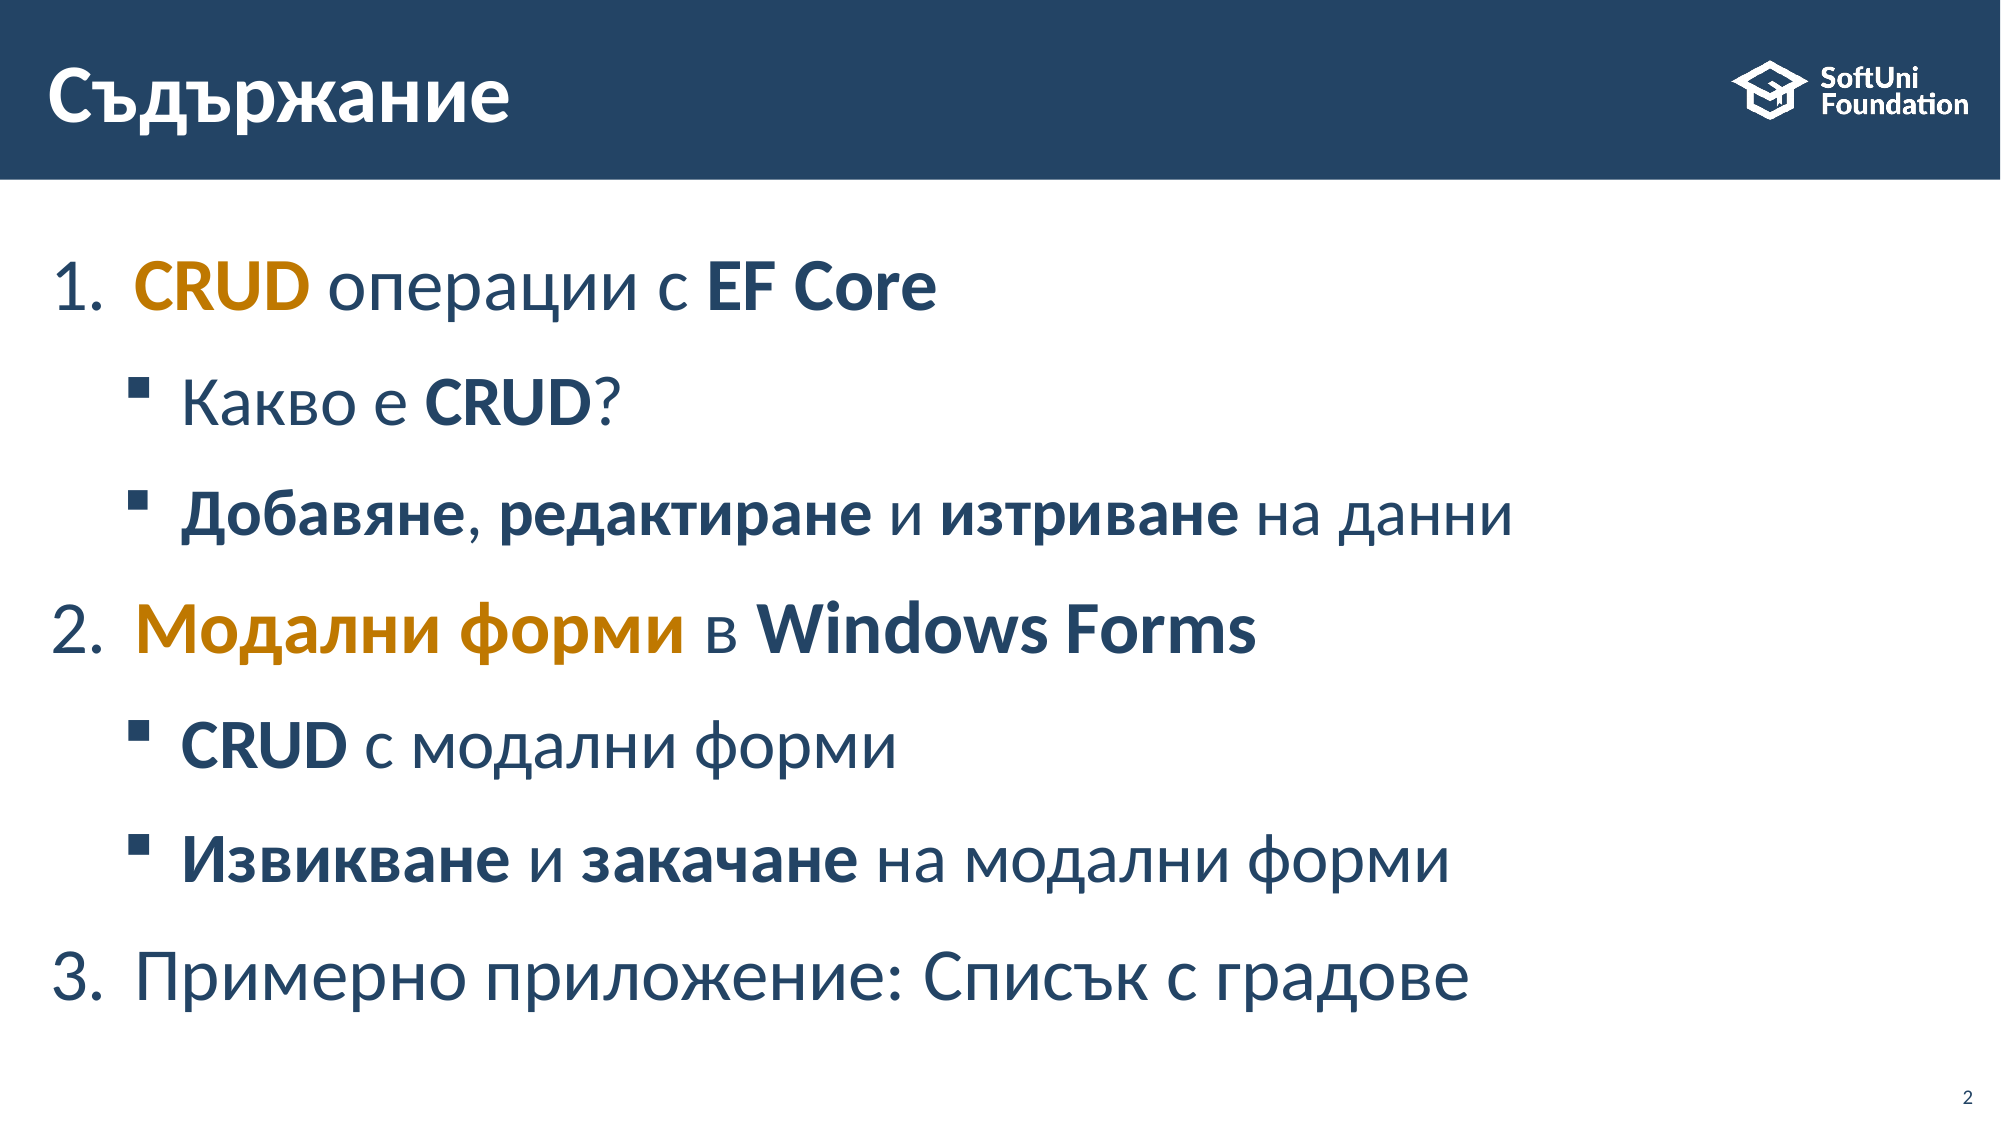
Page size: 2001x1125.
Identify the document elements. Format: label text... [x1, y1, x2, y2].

text_box 2 [1927, 1067, 1989, 1117]
picture [1731, 60, 1968, 120]
title Съдържание [31, 16, 1716, 162]
list ​CRUD операции ​с EF Core Какво е CRUD? Добавяне, редактиране и изтриване на данни ​Модални форми в Windows Forms CRUD с модални форми Извикване и закачане на модални форми ​Примерно приложение: Списък с градове [32, 224, 1965, 1080]
